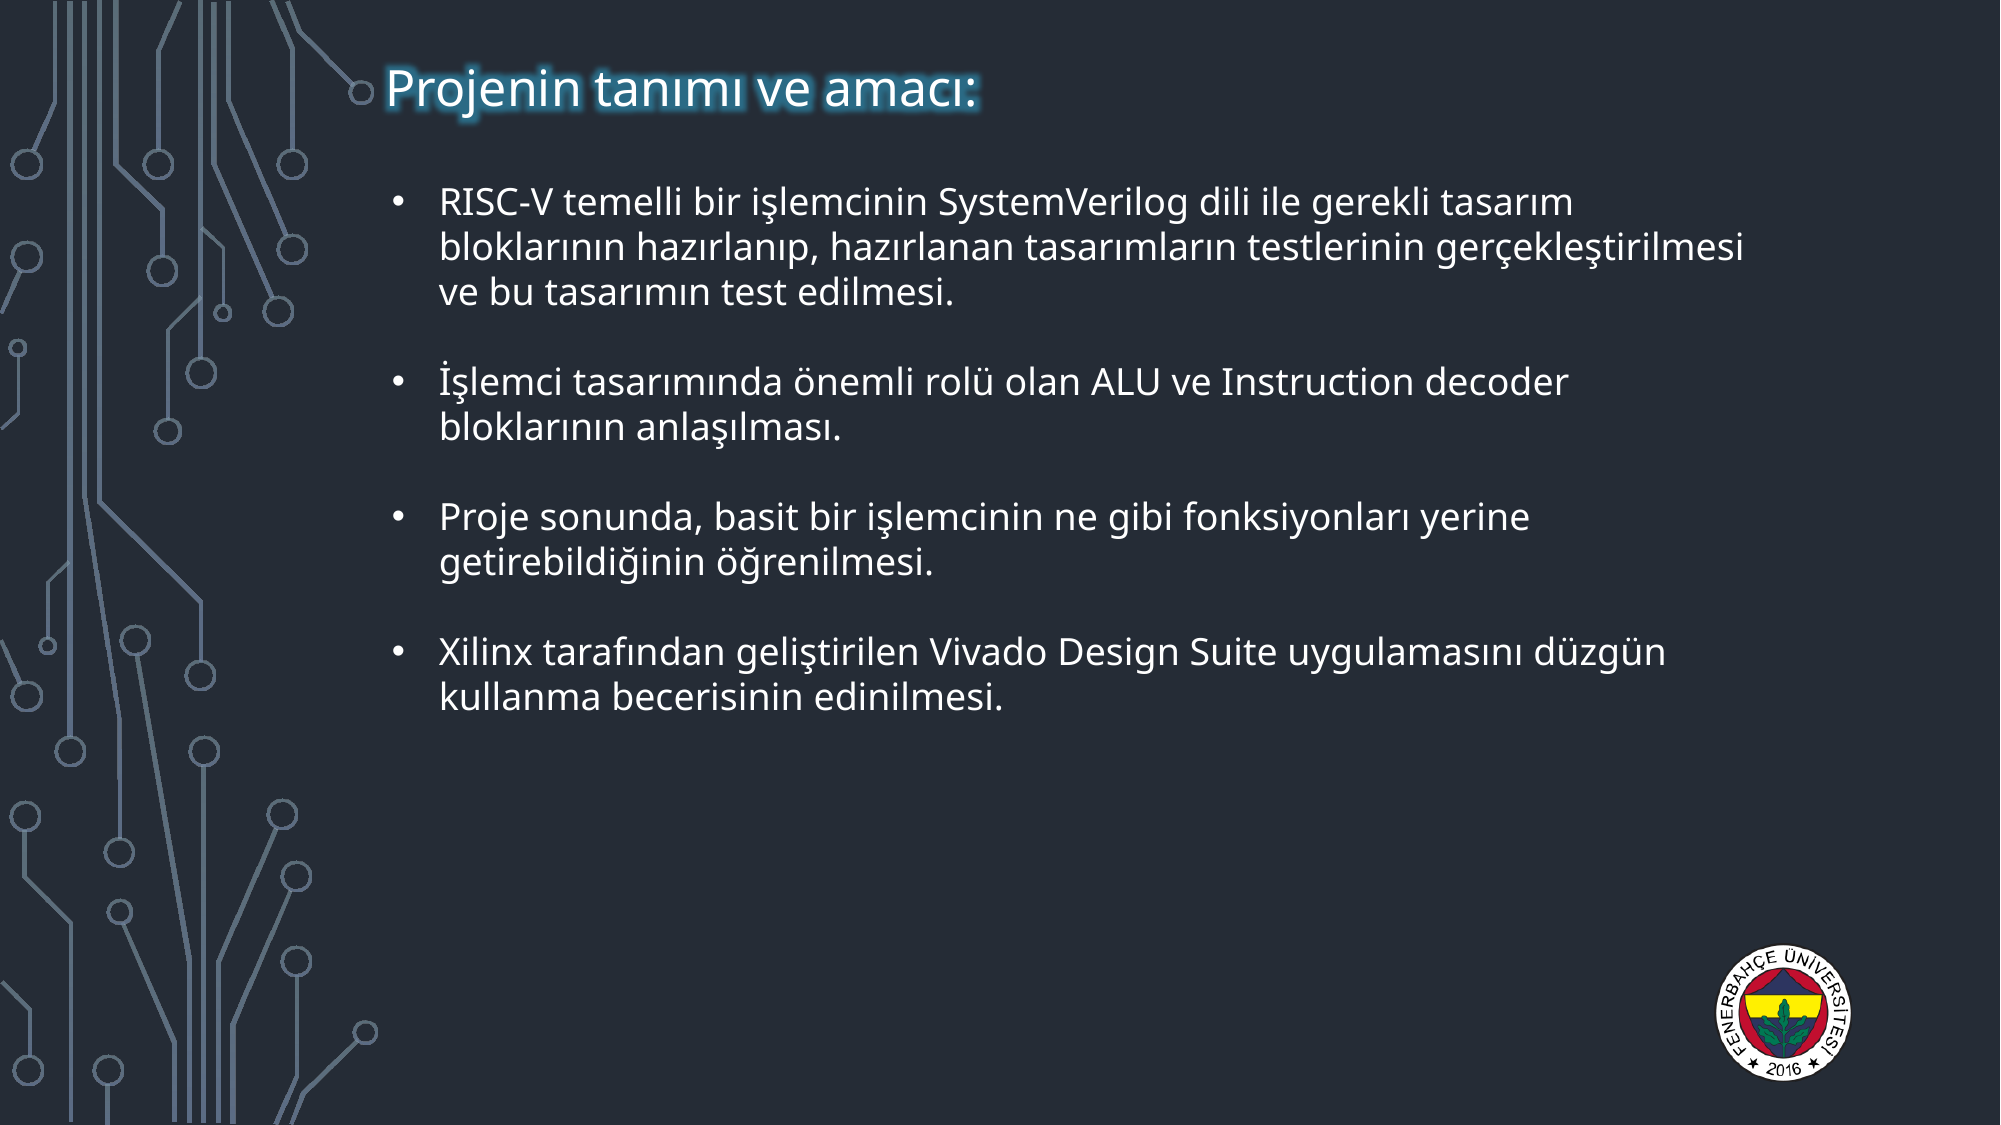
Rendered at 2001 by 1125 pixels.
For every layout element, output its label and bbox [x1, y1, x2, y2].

text_box [0, 0, 379, 1125]
picture [379, 0, 2000, 1125]
